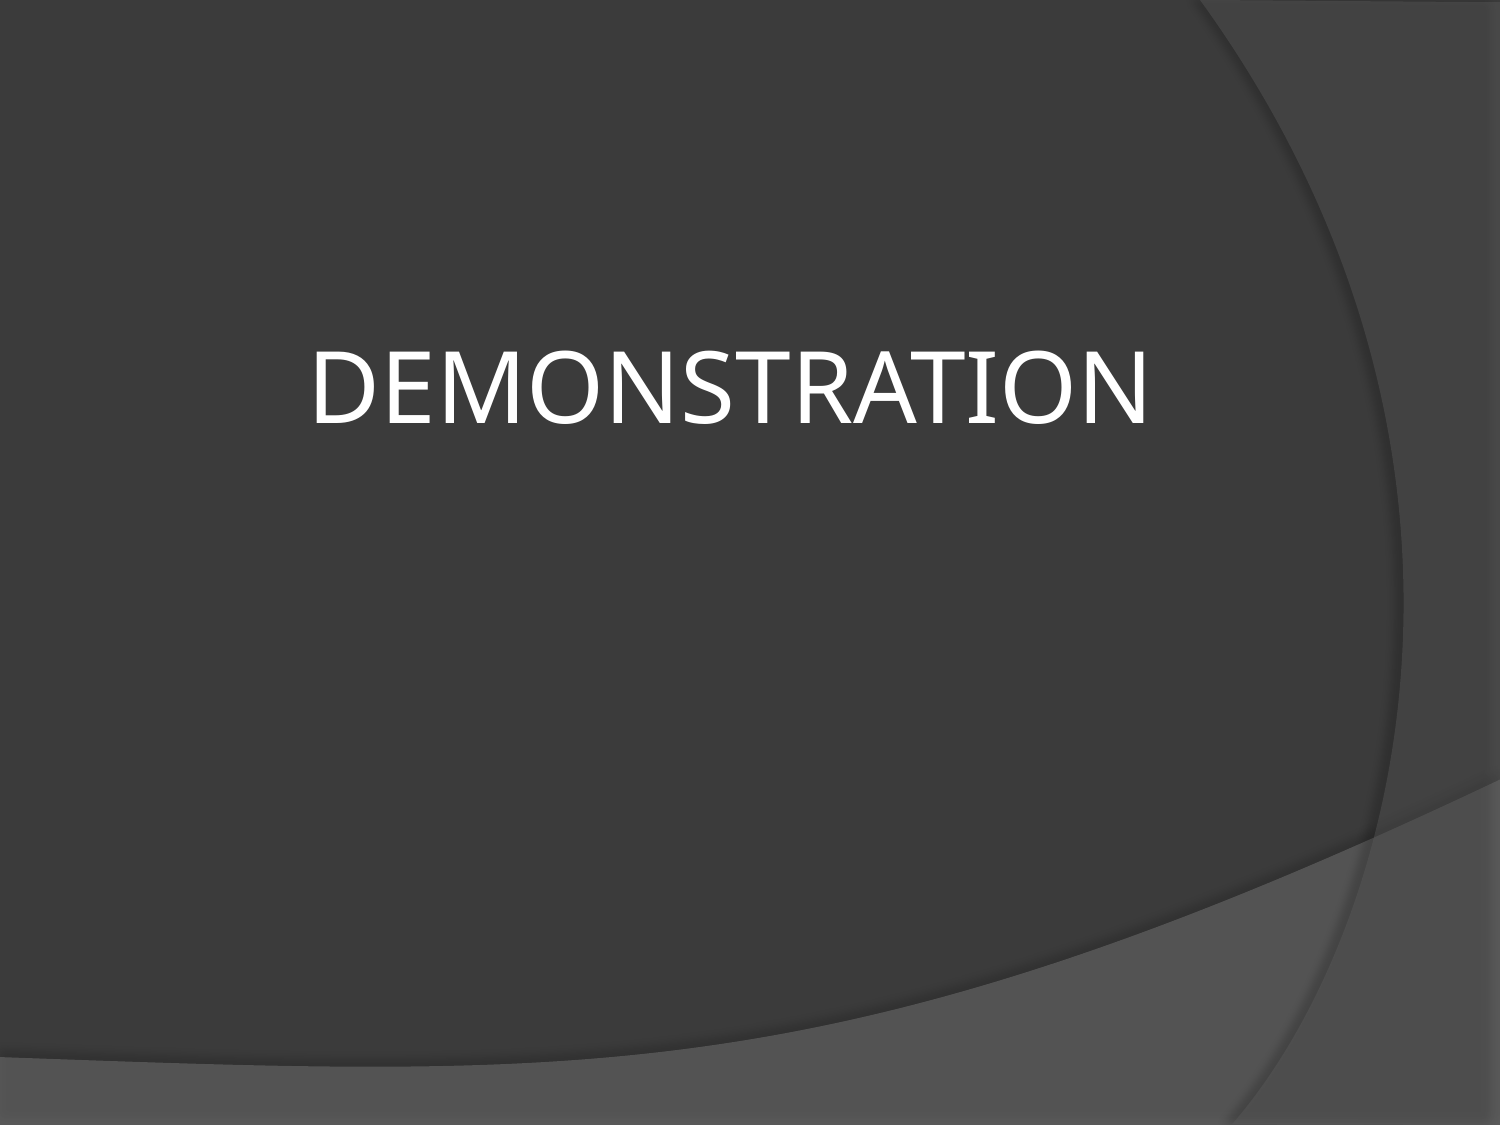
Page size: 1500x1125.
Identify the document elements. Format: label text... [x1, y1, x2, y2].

list DEMONSTRATION [118, 316, 1344, 553]
